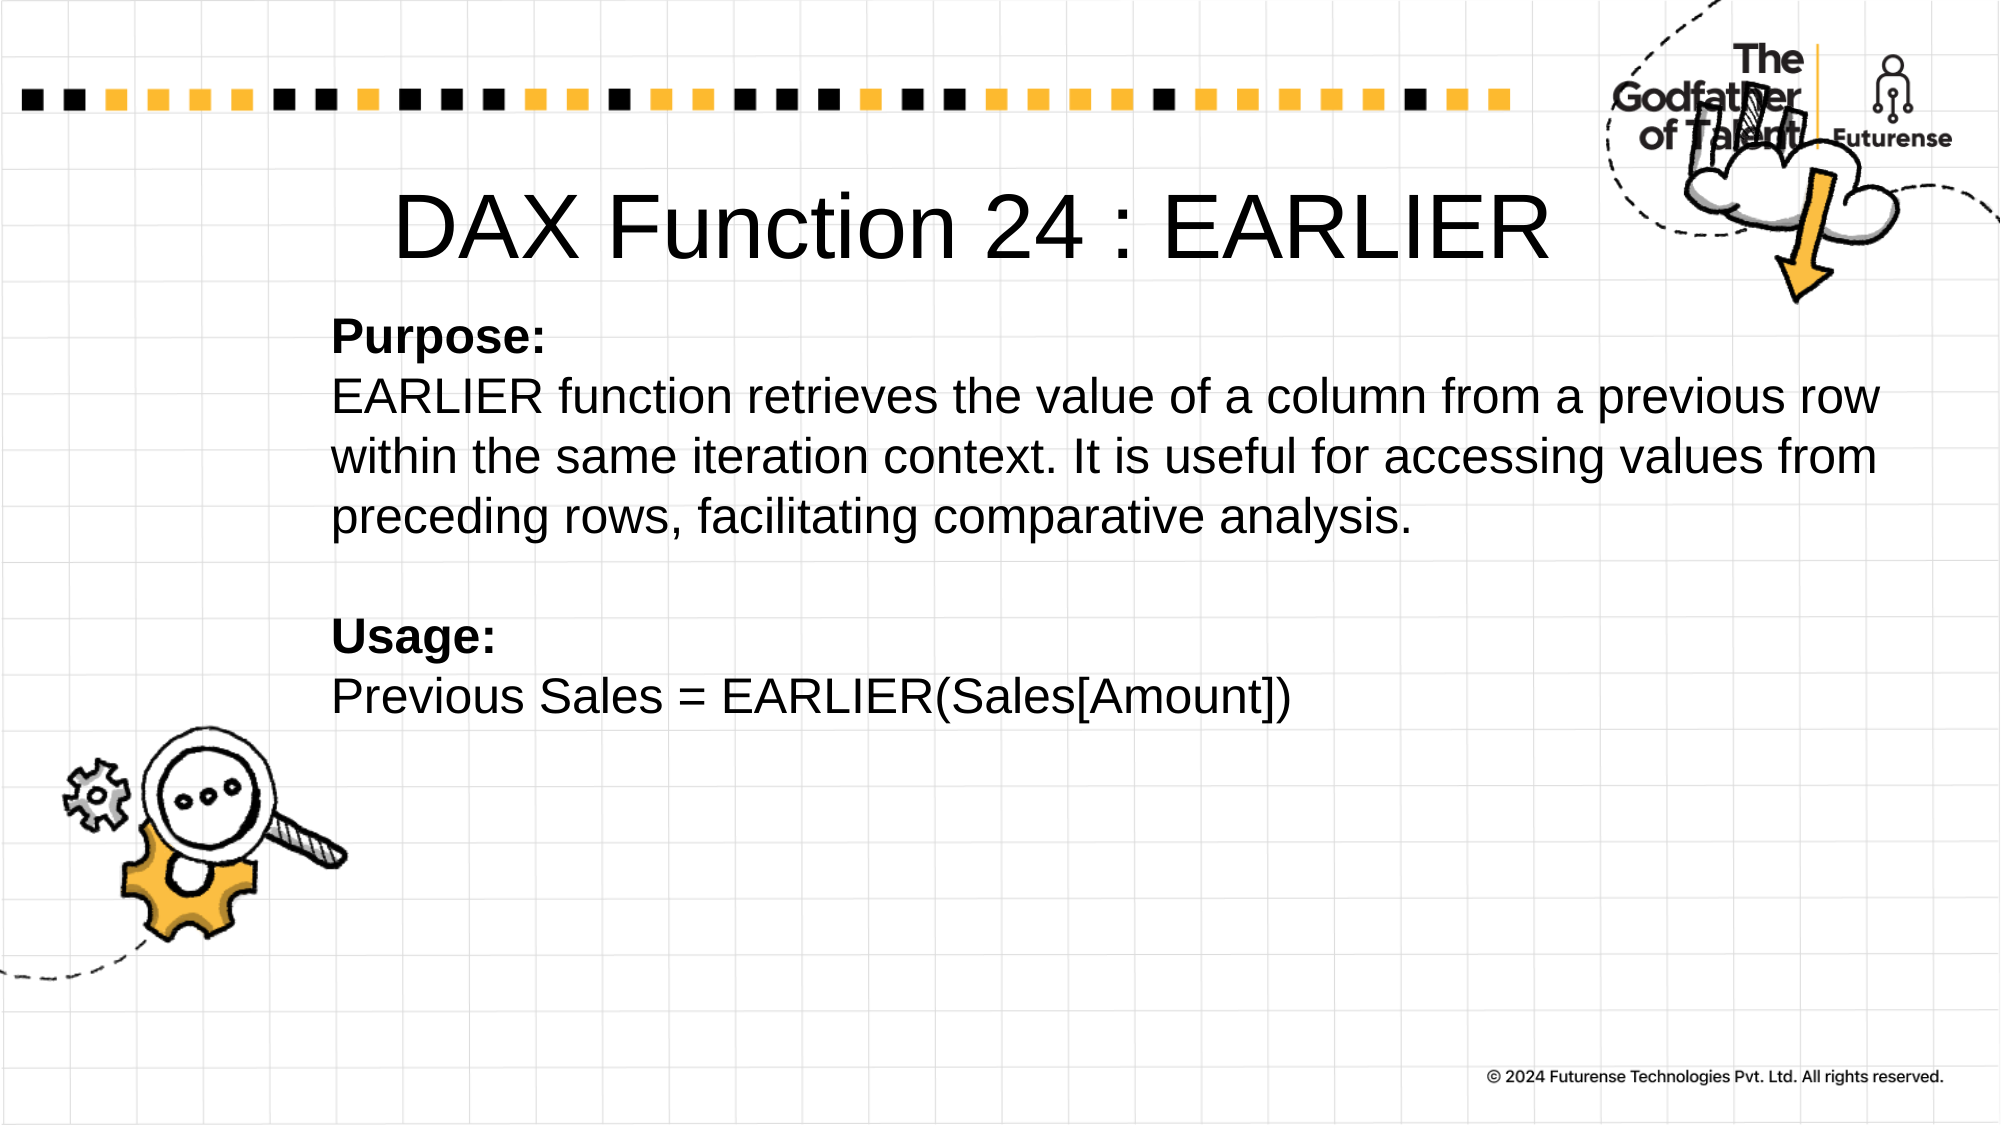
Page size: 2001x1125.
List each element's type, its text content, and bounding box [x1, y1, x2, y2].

picture [0, 0, 2001, 1125]
text_box Purpose: EARLIER function retrieves the value of a column from a previous row within the same iteration context. It is useful for accessing values from preceding rows, facilitating comparative analysis. Usage: Previous Sales = EARLIER(Sales[Amount]) [316, 296, 1899, 792]
title DAX Function 24 : EARLIER [357, 119, 1592, 296]
